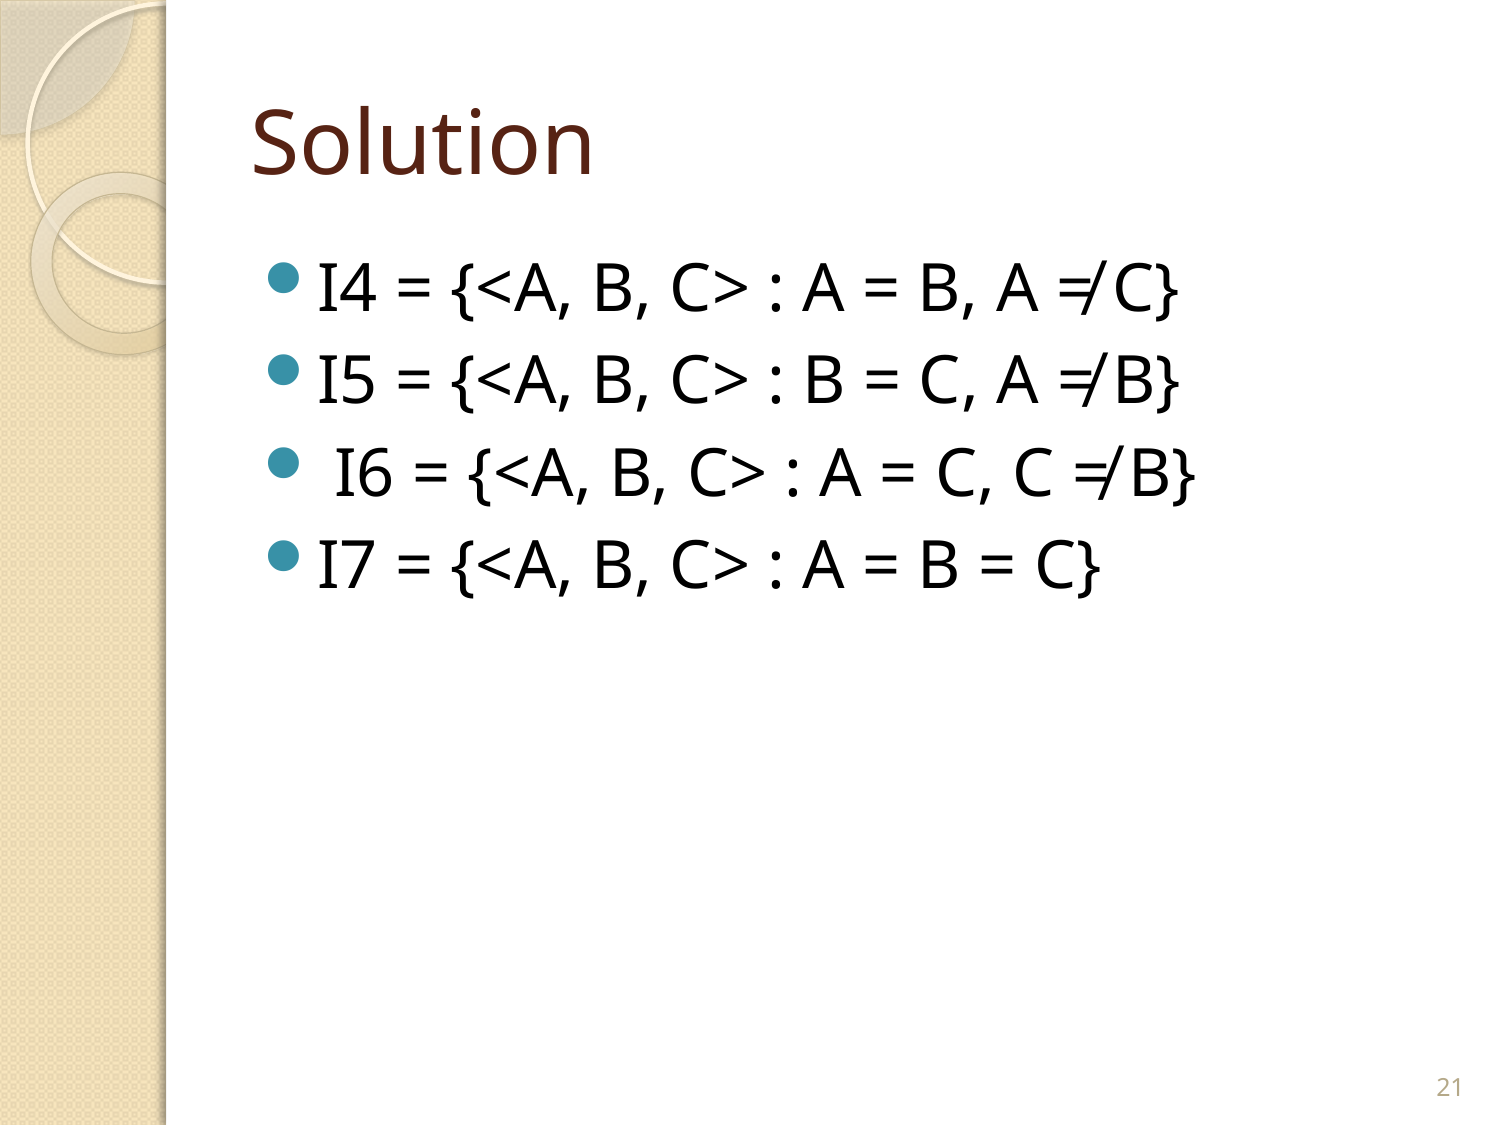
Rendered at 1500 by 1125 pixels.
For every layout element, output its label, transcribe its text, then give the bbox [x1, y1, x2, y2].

title Solution [235, 45, 1466, 233]
list I4 = {<A, B, C> : A = B, A ≠ C} I5 = {<A, B, C> : B = C, A ≠ B} I6 = {<A, B, C> : A = C, C ≠ B} I7 = {<A, B, C> : A = B = C} [235, 237, 1466, 1025]
slide_number 21 [1413, 1034, 1488, 1113]
